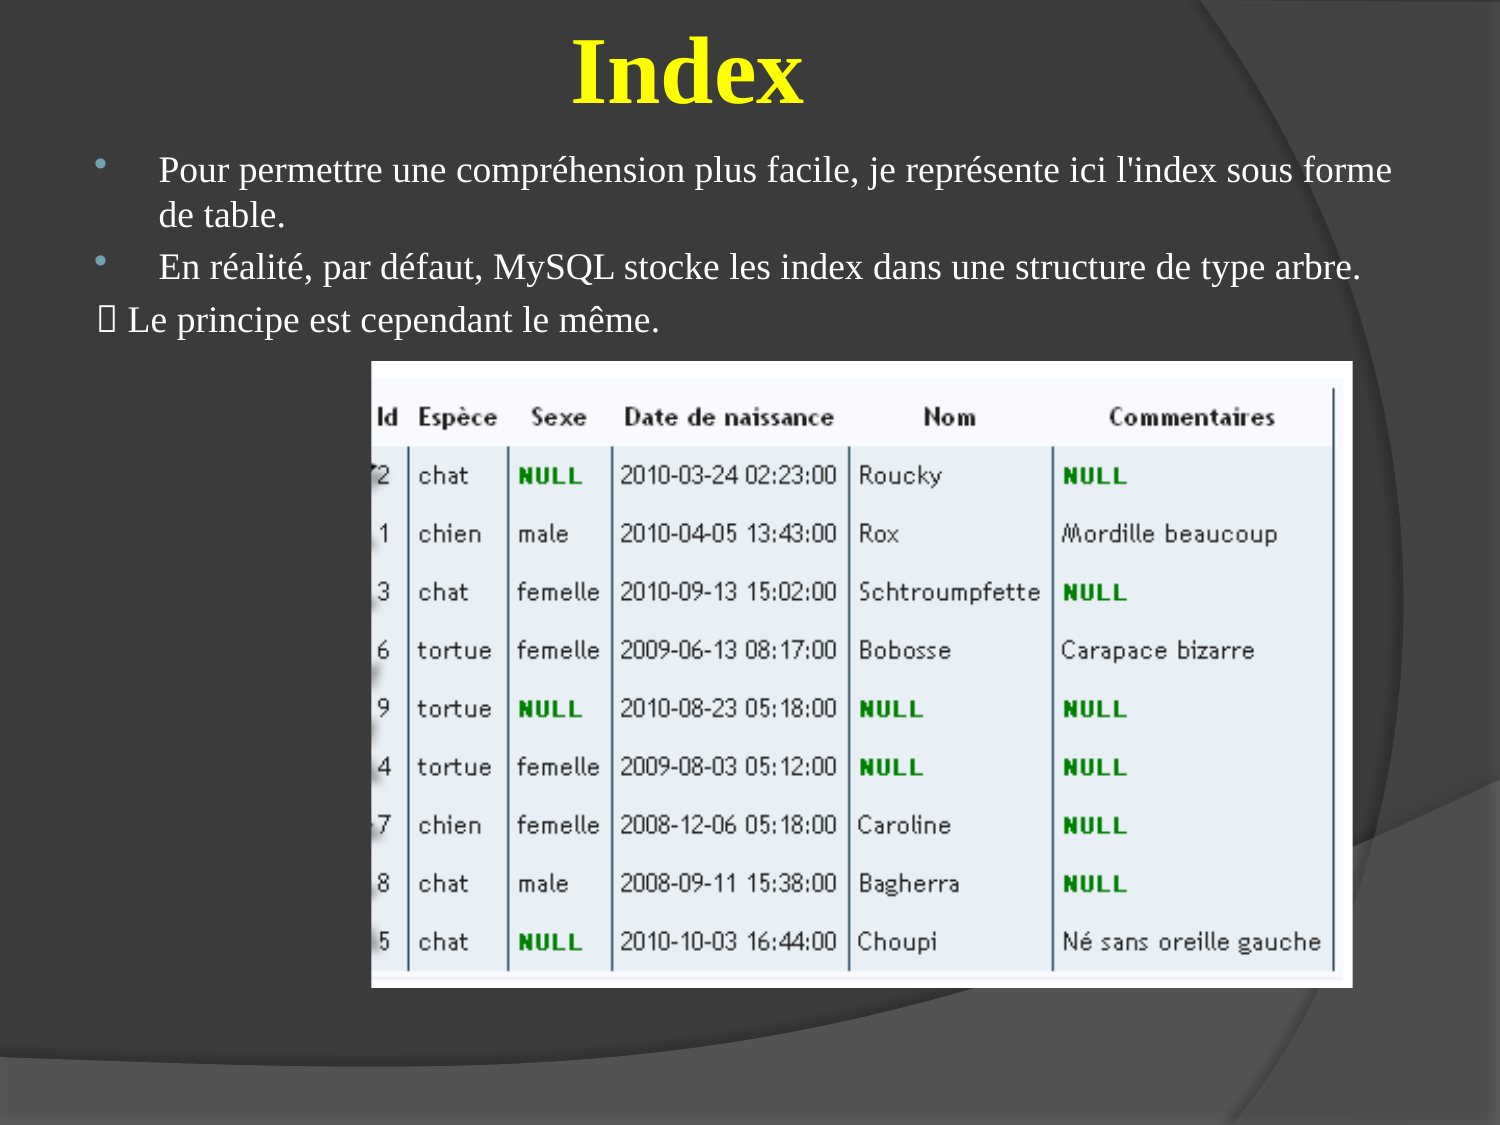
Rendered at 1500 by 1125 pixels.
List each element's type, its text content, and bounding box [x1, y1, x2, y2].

list Pour permettre une compréhension plus facile, je représente ici l'index sous forme de table. En réalité, par défaut, MySQL stocke les index dans une structure de type arbre.  Le principe est cependant le même. [75, 137, 1436, 379]
picture [371, 361, 1353, 988]
title Index [75, 0, 1300, 160]
